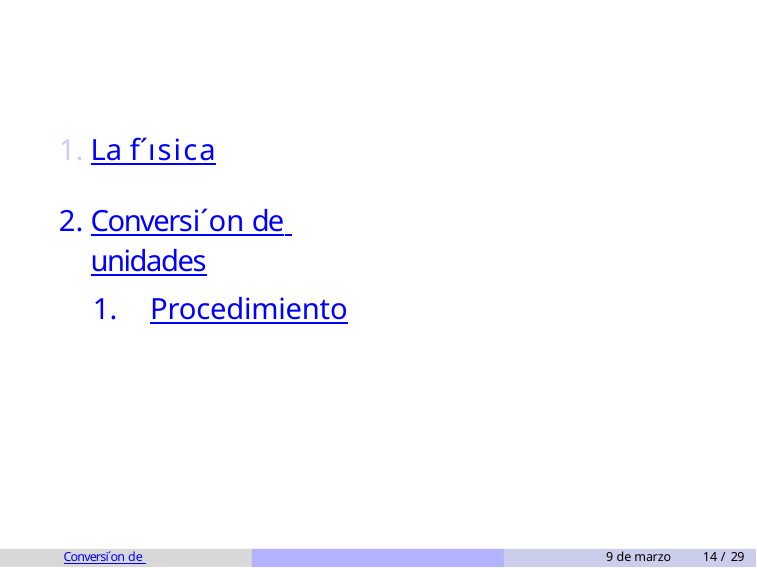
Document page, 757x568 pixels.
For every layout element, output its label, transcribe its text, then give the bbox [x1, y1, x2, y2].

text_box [0, 548, 757, 568]
text_box La f´ısica Conversi´on de unidades Procedimiento [56, 129, 370, 330]
